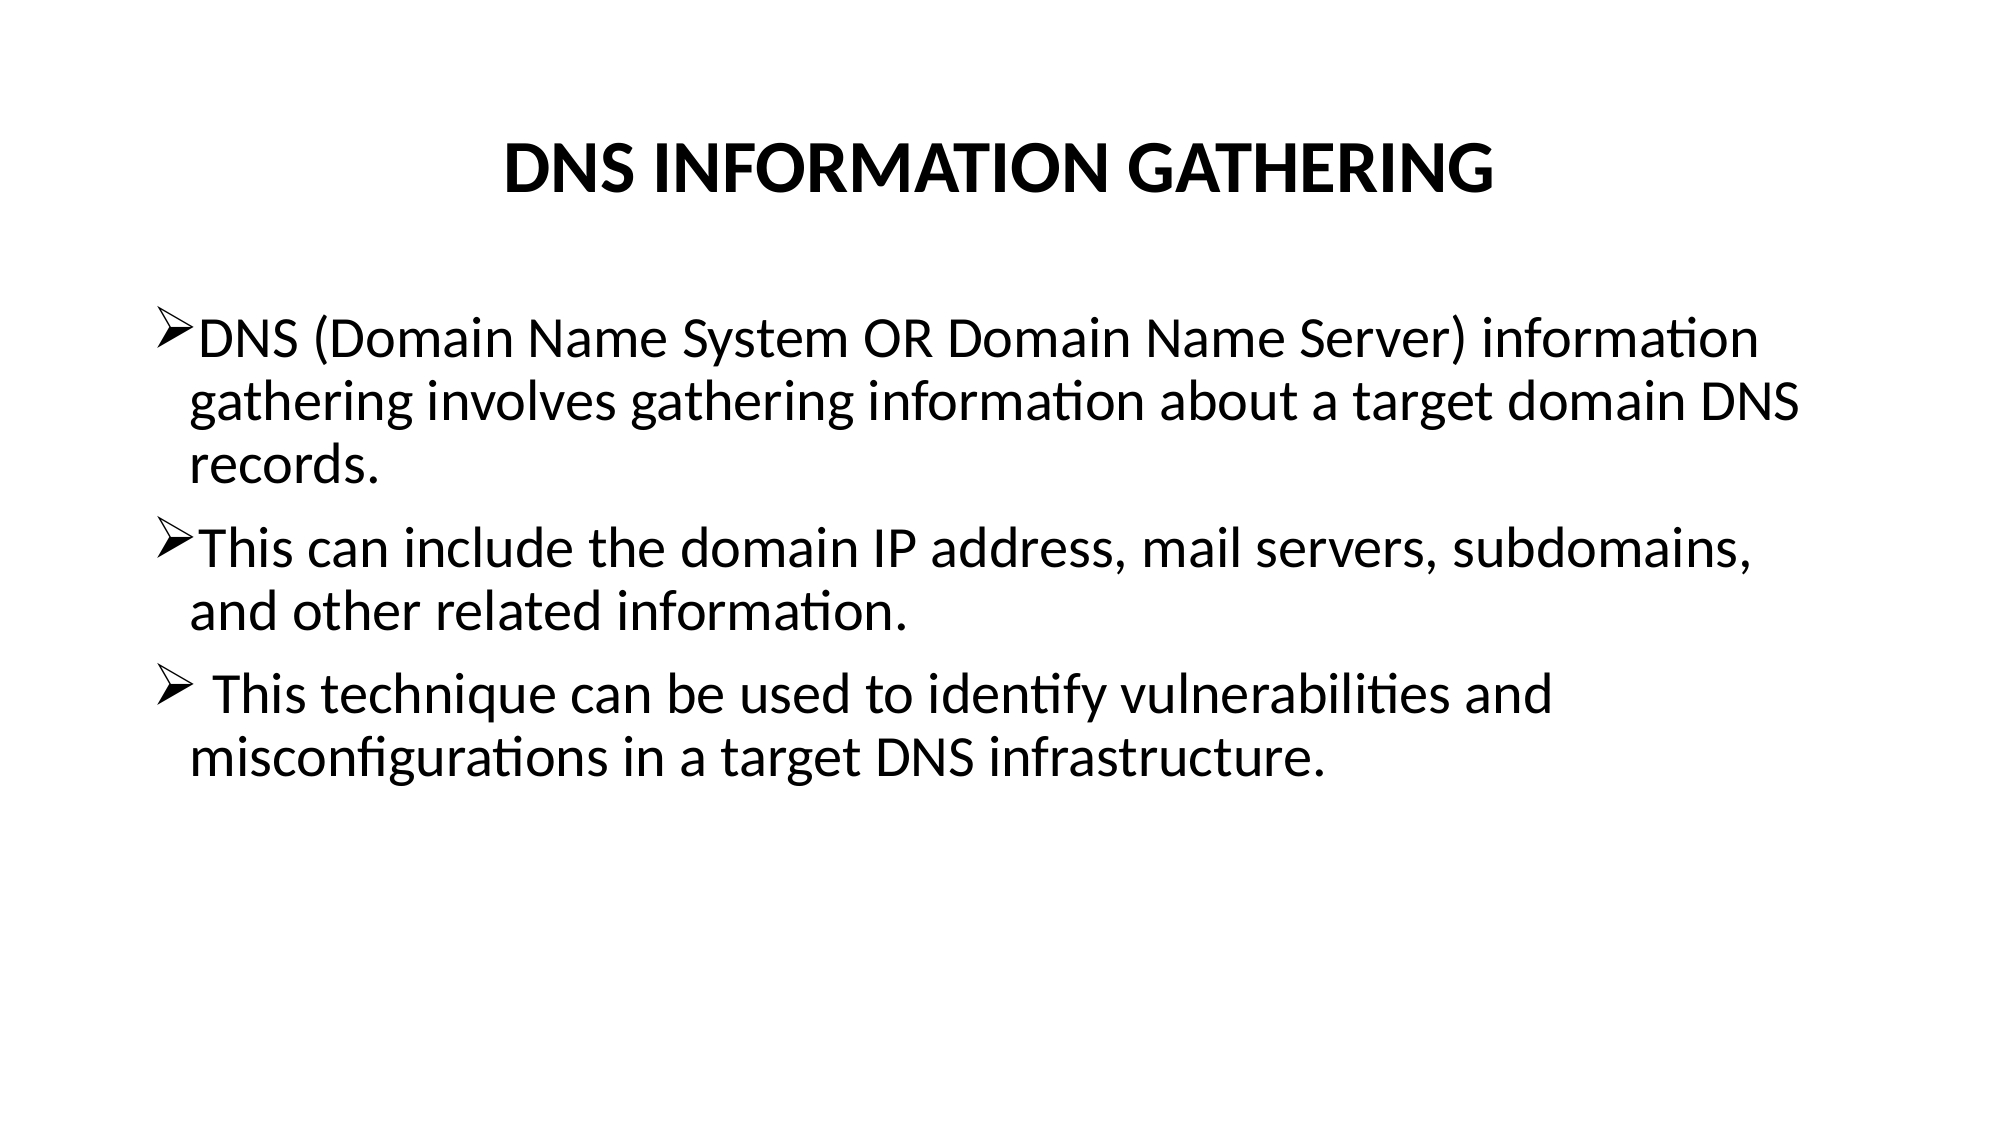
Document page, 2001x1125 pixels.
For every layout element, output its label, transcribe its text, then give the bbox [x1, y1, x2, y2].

list DNS (Domain Name System OR Domain Name Server) information gathering involves gathering information about a target domain DNS records. This can include the domain IP address, mail servers, subdomains, and other related information. This technique can be used to identify vulnerabilities and misconfigurations in a target DNS infrastructure. [137, 299, 1850, 843]
title DNS INFORMATION GATHERING [137, 59, 1863, 278]
